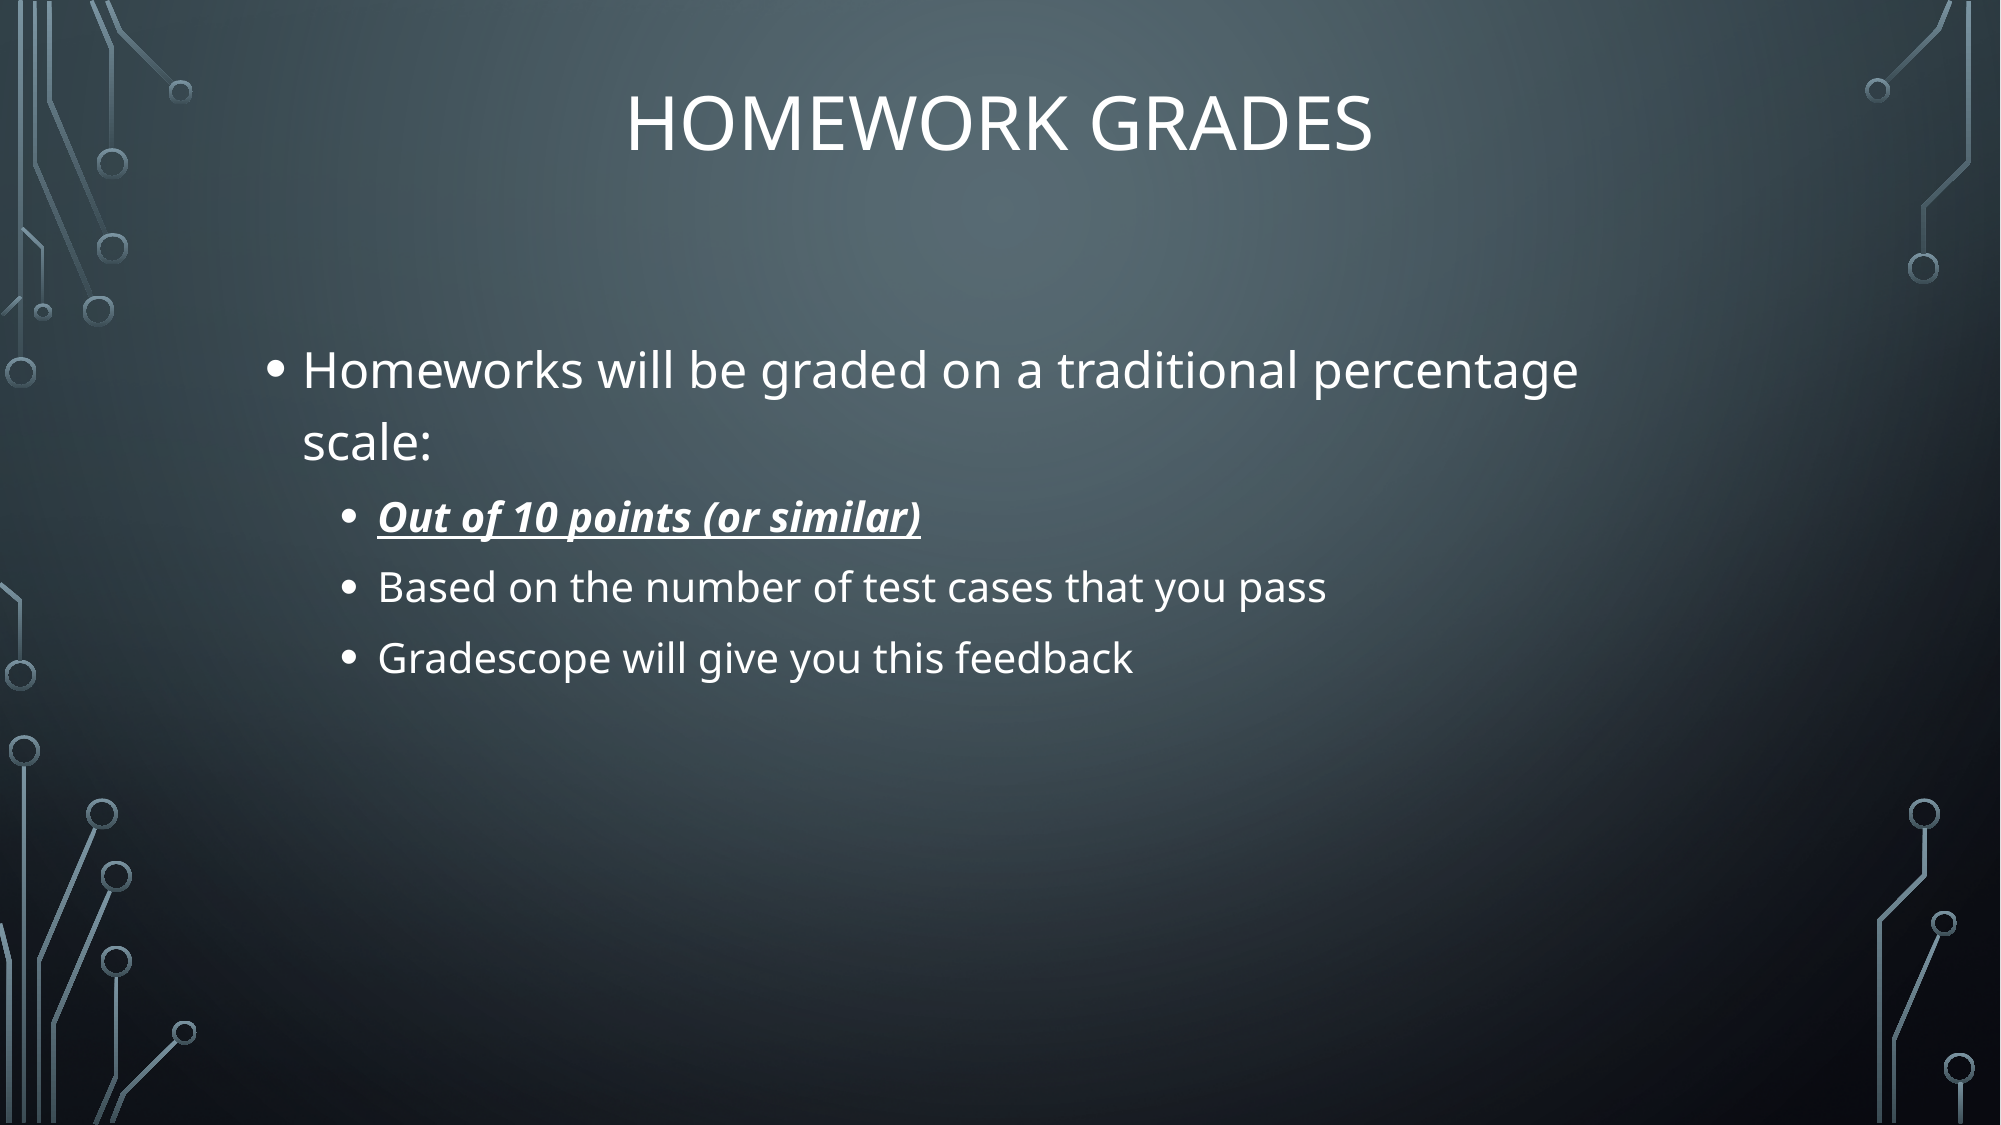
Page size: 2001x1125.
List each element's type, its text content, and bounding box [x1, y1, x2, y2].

title Homework Grades [324, 63, 1675, 190]
list Homeworks will be graded on a traditional percentage scale: Out of 10 points (or similar) Based on the number of test cases that you pass Gradescope will give you this feedback [249, 318, 1734, 1063]
